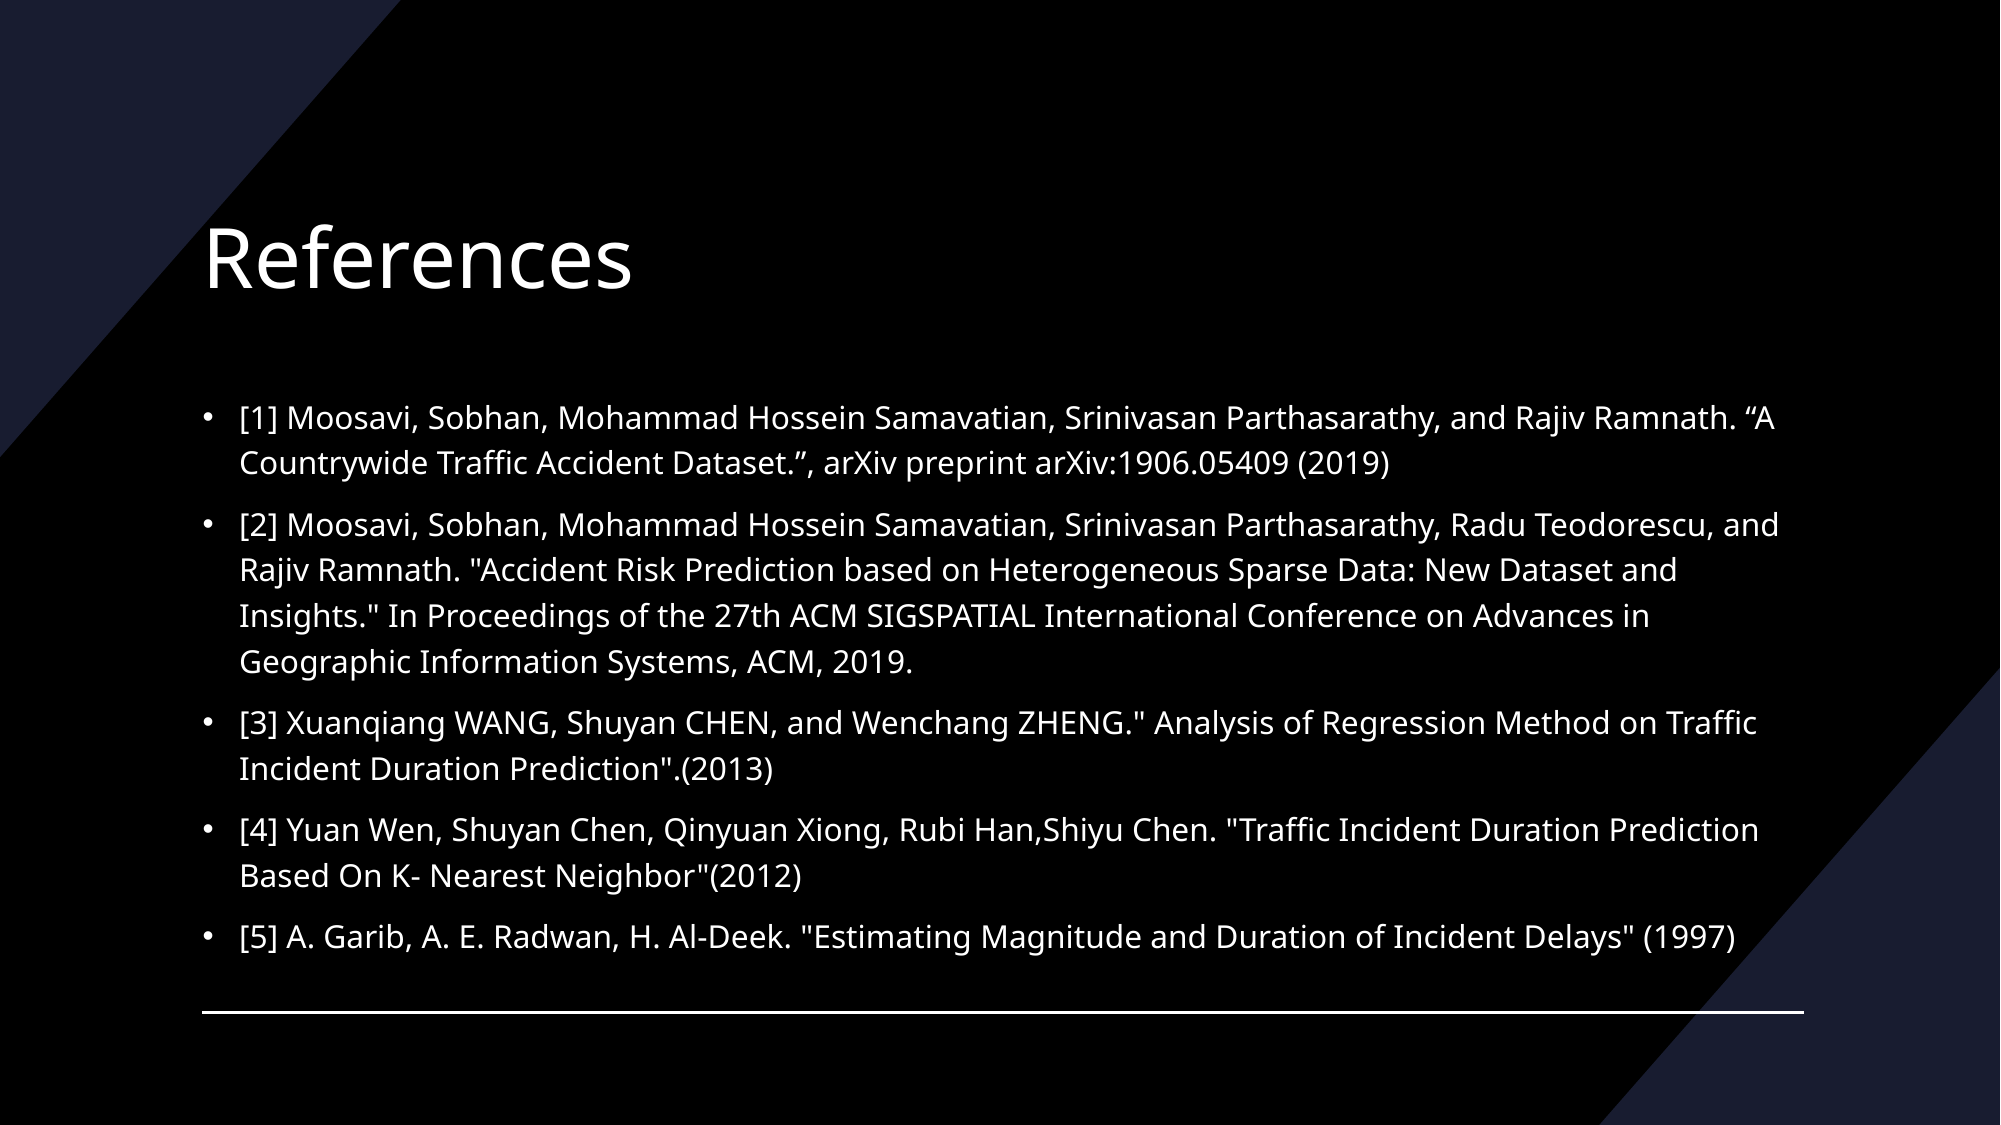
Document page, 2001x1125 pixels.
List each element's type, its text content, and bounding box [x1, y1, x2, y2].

list [1] Moosavi, Sobhan, Mohammad Hossein Samavatian, Srinivasan Parthasarathy, and Rajiv Ramnath. “A Countrywide Traffic Accident Dataset.”, arXiv preprint arXiv:1906.05409 (2019) [2] Moosavi, Sobhan, Mohammad Hossein Samavatian, Srinivasan Parthasarathy, Radu Teodorescu, and Rajiv Ramnath. "Accident Risk Prediction based on Heterogeneous Sparse Data: New Dataset and Insights." In Proceedings of the 27th ACM SIGSPATIAL International Conference on Advances in Geographic Information Systems, ACM, 2019. [3] Xuanqiang WANG, Shuyan CHEN, and Wenchang ZHENG." Analysis of Regression Method on Traffic Incident Duration Prediction".(2013) [4] Yuan Wen, Shuyan Chen, Qinyuan Xiong, Rubi Han,Shiyu Chen. "Traffic Incident Duration Prediction Based On K- Nearest Neighbor"(2012) [5] A. Garib, A. E. Radwan, H. Al-Deek. "Estimating Magnitude and Duration of Incident Delays" (1997) [187, 382, 1813, 968]
title References [187, 143, 1813, 367]
